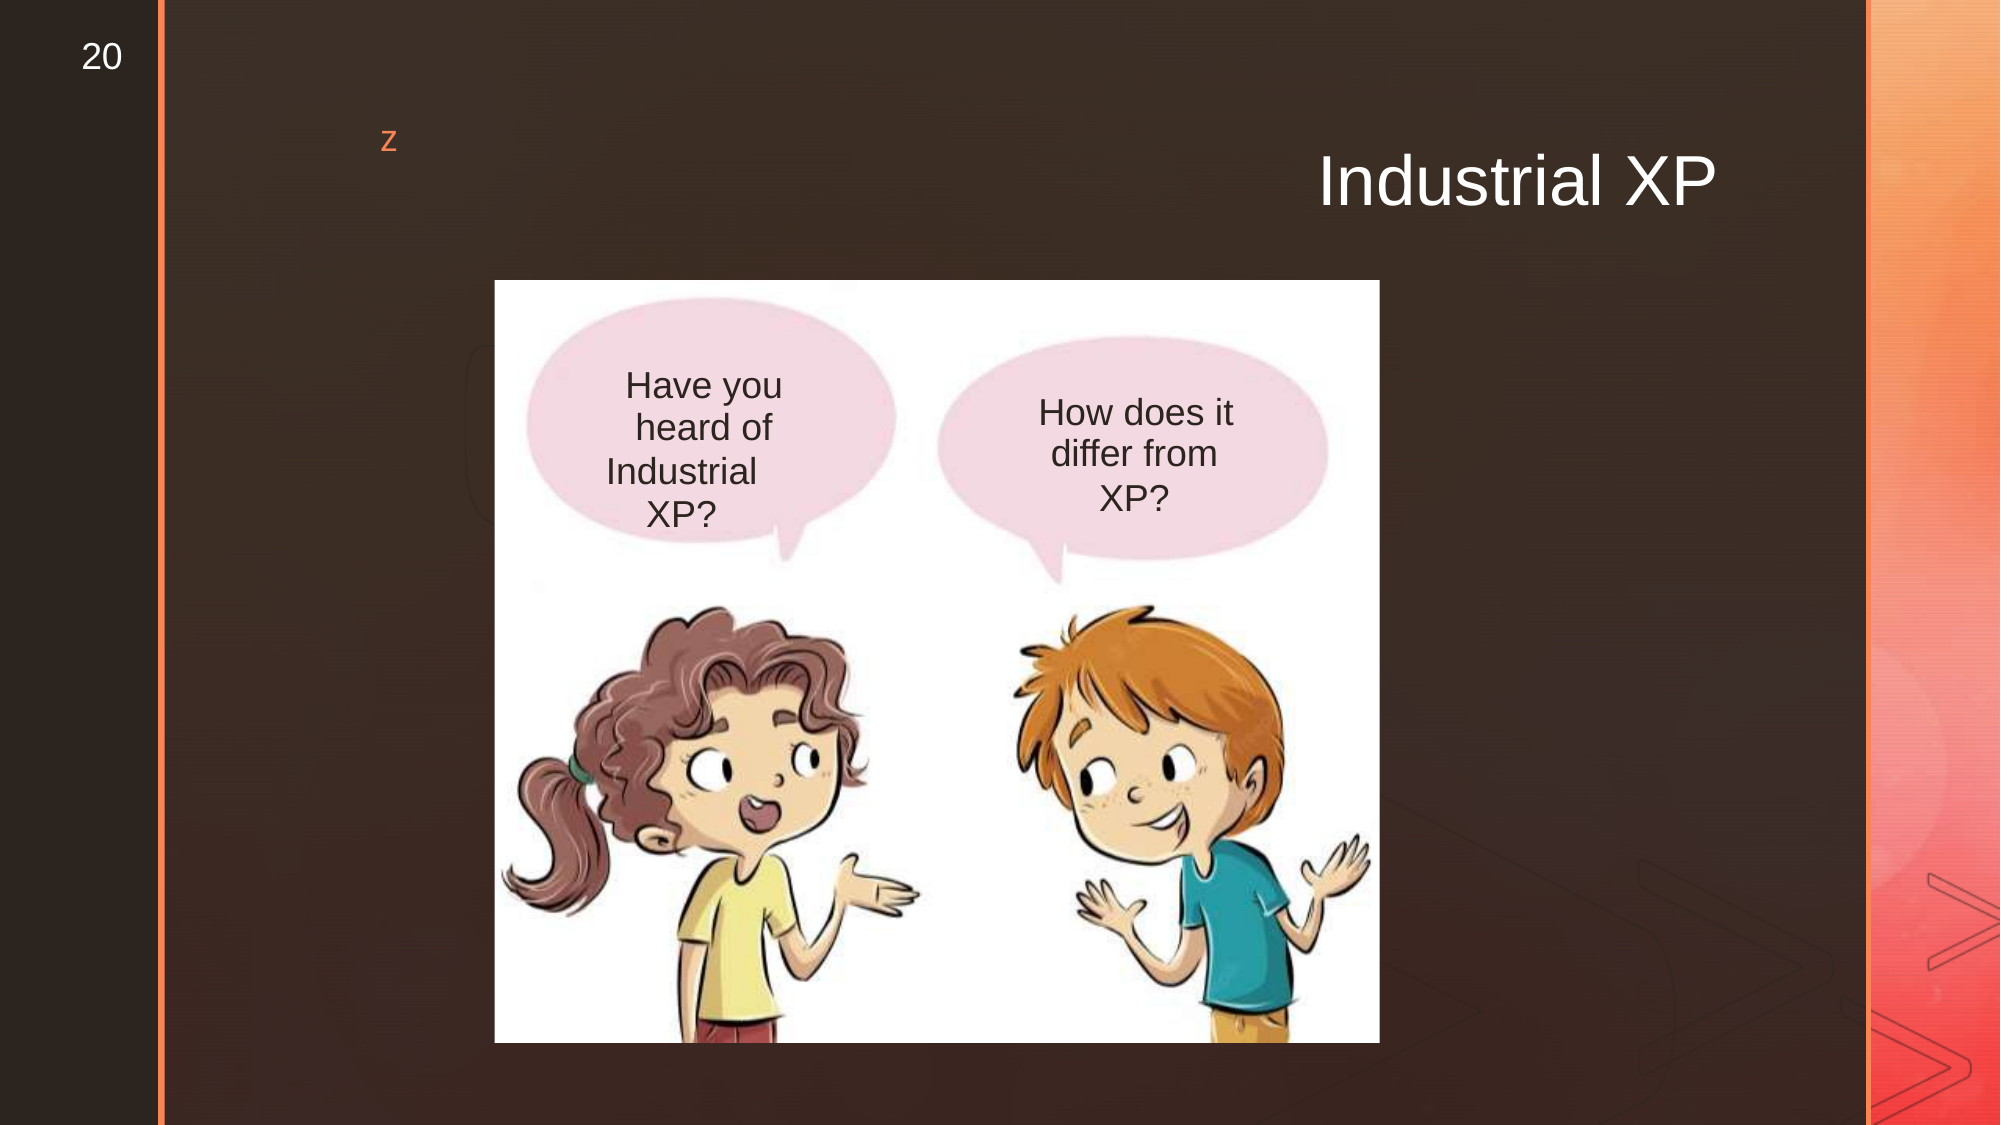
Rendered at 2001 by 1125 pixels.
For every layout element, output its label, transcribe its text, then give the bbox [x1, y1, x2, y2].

text_box [1869, 0, 2000, 1125]
text_box z [378, 116, 421, 159]
text_box XP [1622, 141, 1732, 217]
text_box Industrial [1315, 141, 1618, 217]
text_box Have you heard of Industrial XP? [585, 363, 826, 496]
text_box How does it differ from XP? [1034, 389, 1238, 522]
text_box [0, 0, 159, 1125]
text_box [494, 280, 1380, 1043]
text_box [164, 0, 1867, 1125]
text_box 20 [79, 34, 131, 77]
